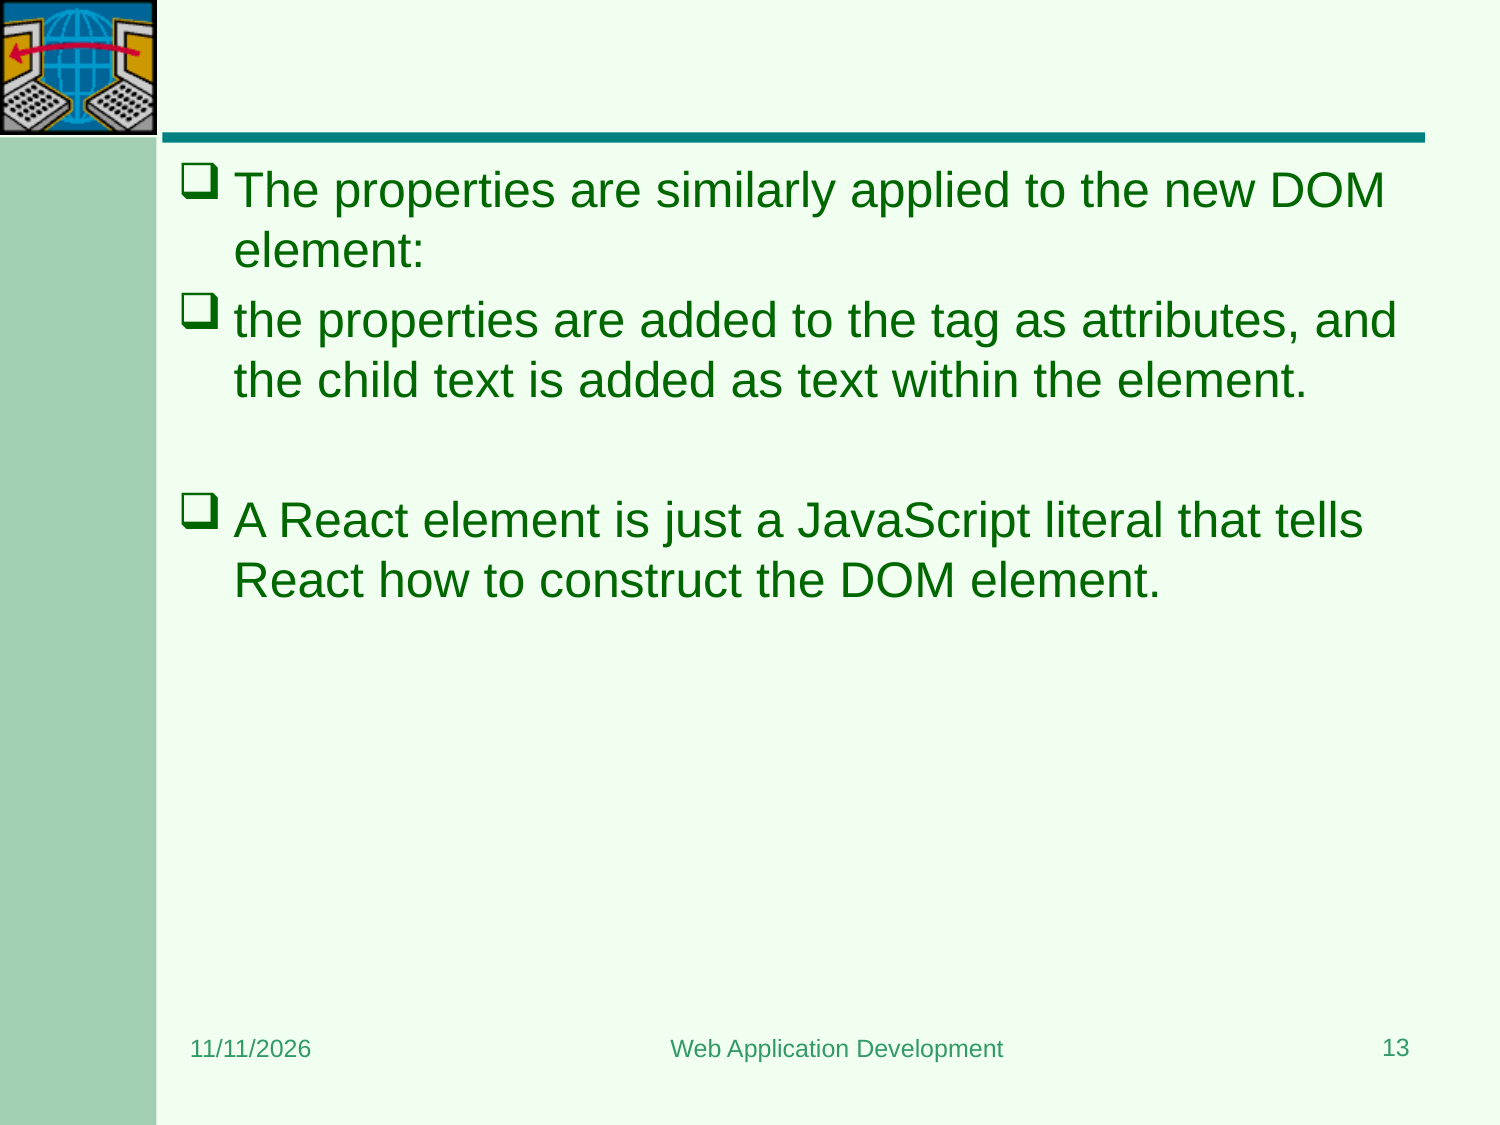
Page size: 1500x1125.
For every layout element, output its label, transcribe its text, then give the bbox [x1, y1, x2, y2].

picture [0, 0, 157, 135]
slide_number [174, 1024, 438, 1104]
slide_number 13 [1237, 1024, 1426, 1103]
list The properties are similarly applied to the new DOM element: the properties are added to the tag as attributes, and the child text is added as text within the element. A React element is just a JavaScript literal that tells React how to construct the DOM element. [162, 149, 1488, 1013]
footer Web Application Development [462, 1024, 1213, 1104]
